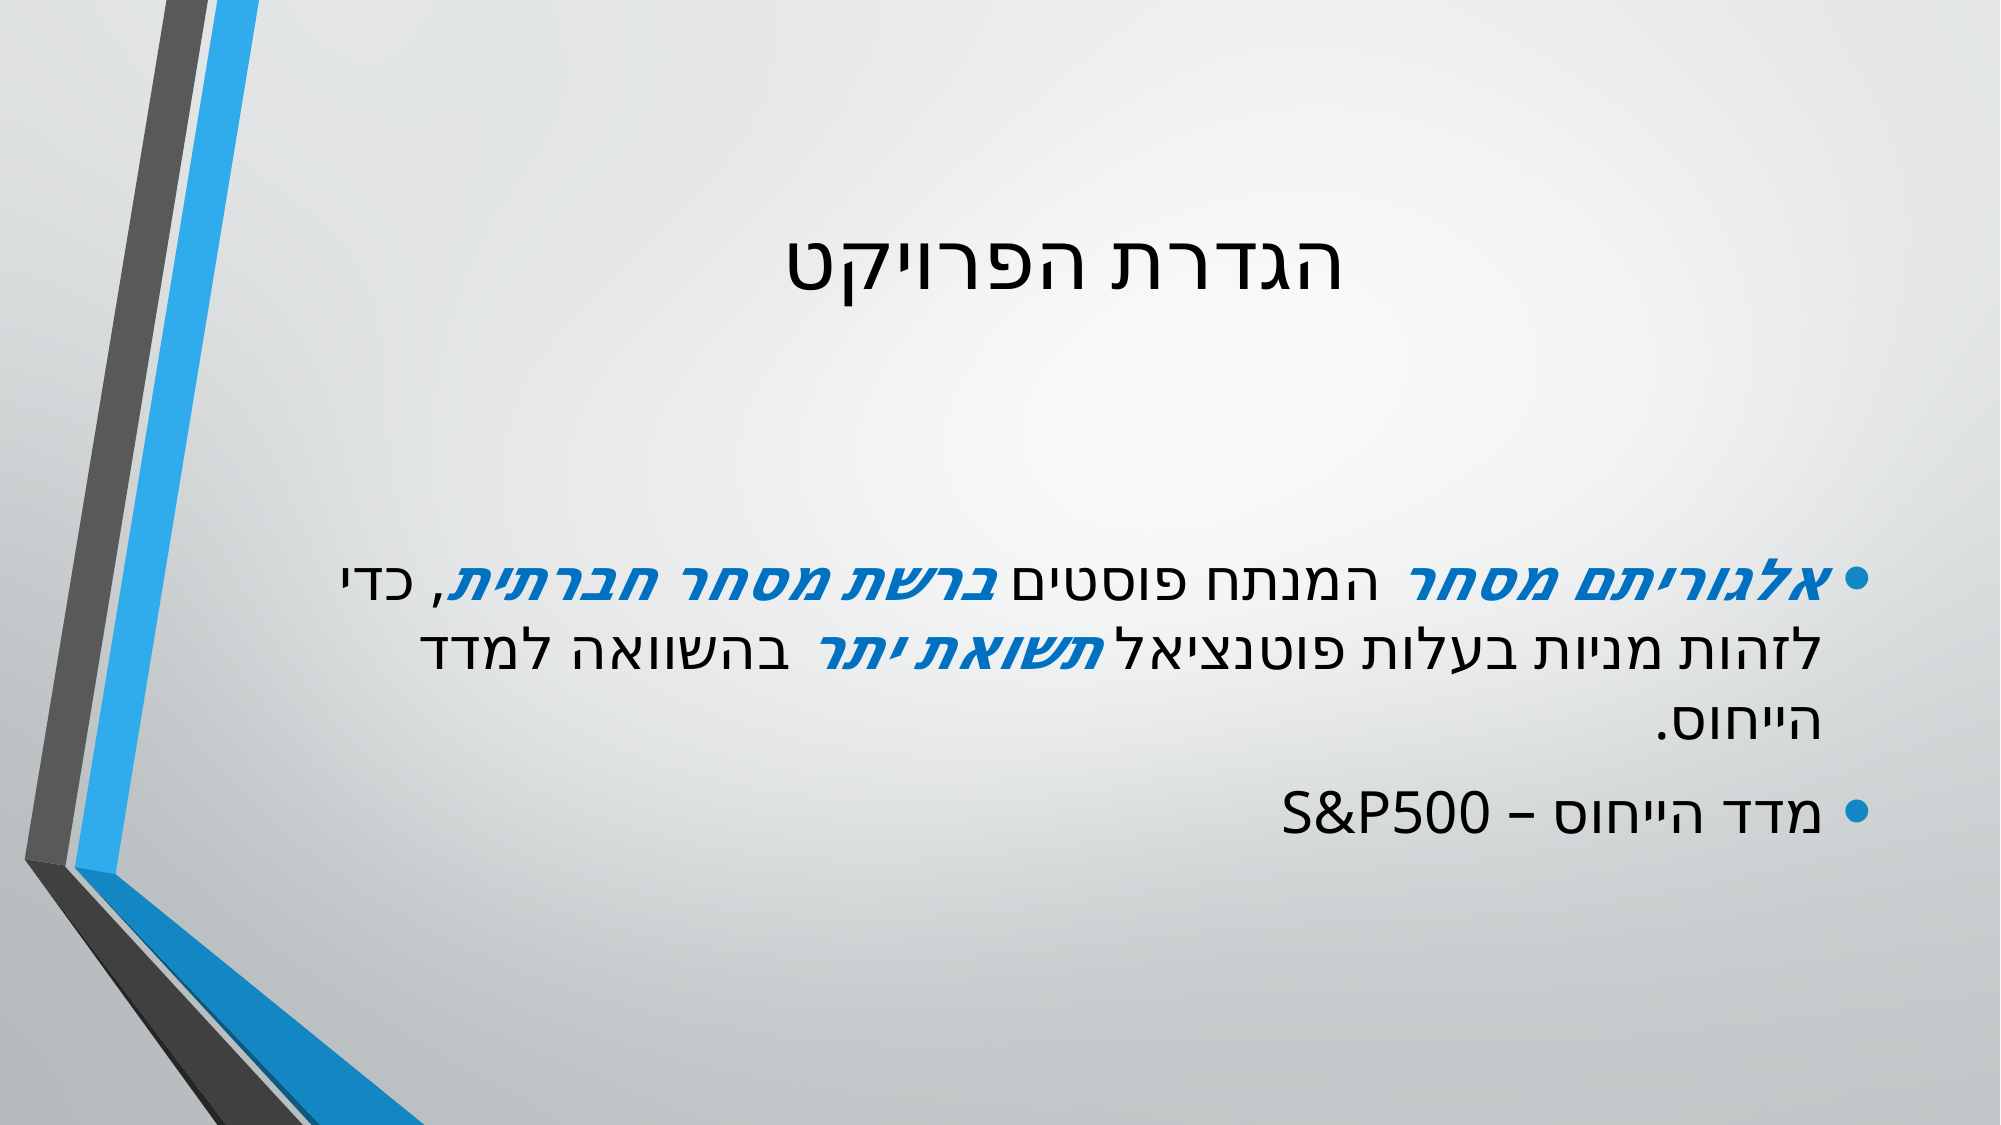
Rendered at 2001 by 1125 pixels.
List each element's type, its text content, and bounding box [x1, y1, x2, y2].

title הגדרת הפרויקט [243, 112, 1887, 400]
list אלגוריתם מסחר המנתח פוסטים ברשת מסחר חברתית, כדי לזהות מניות בעלות פוטנציאל תשואת יתר בהשוואה למדד הייחוס. מדד הייחוס – S&P500 [243, 437, 1887, 950]
